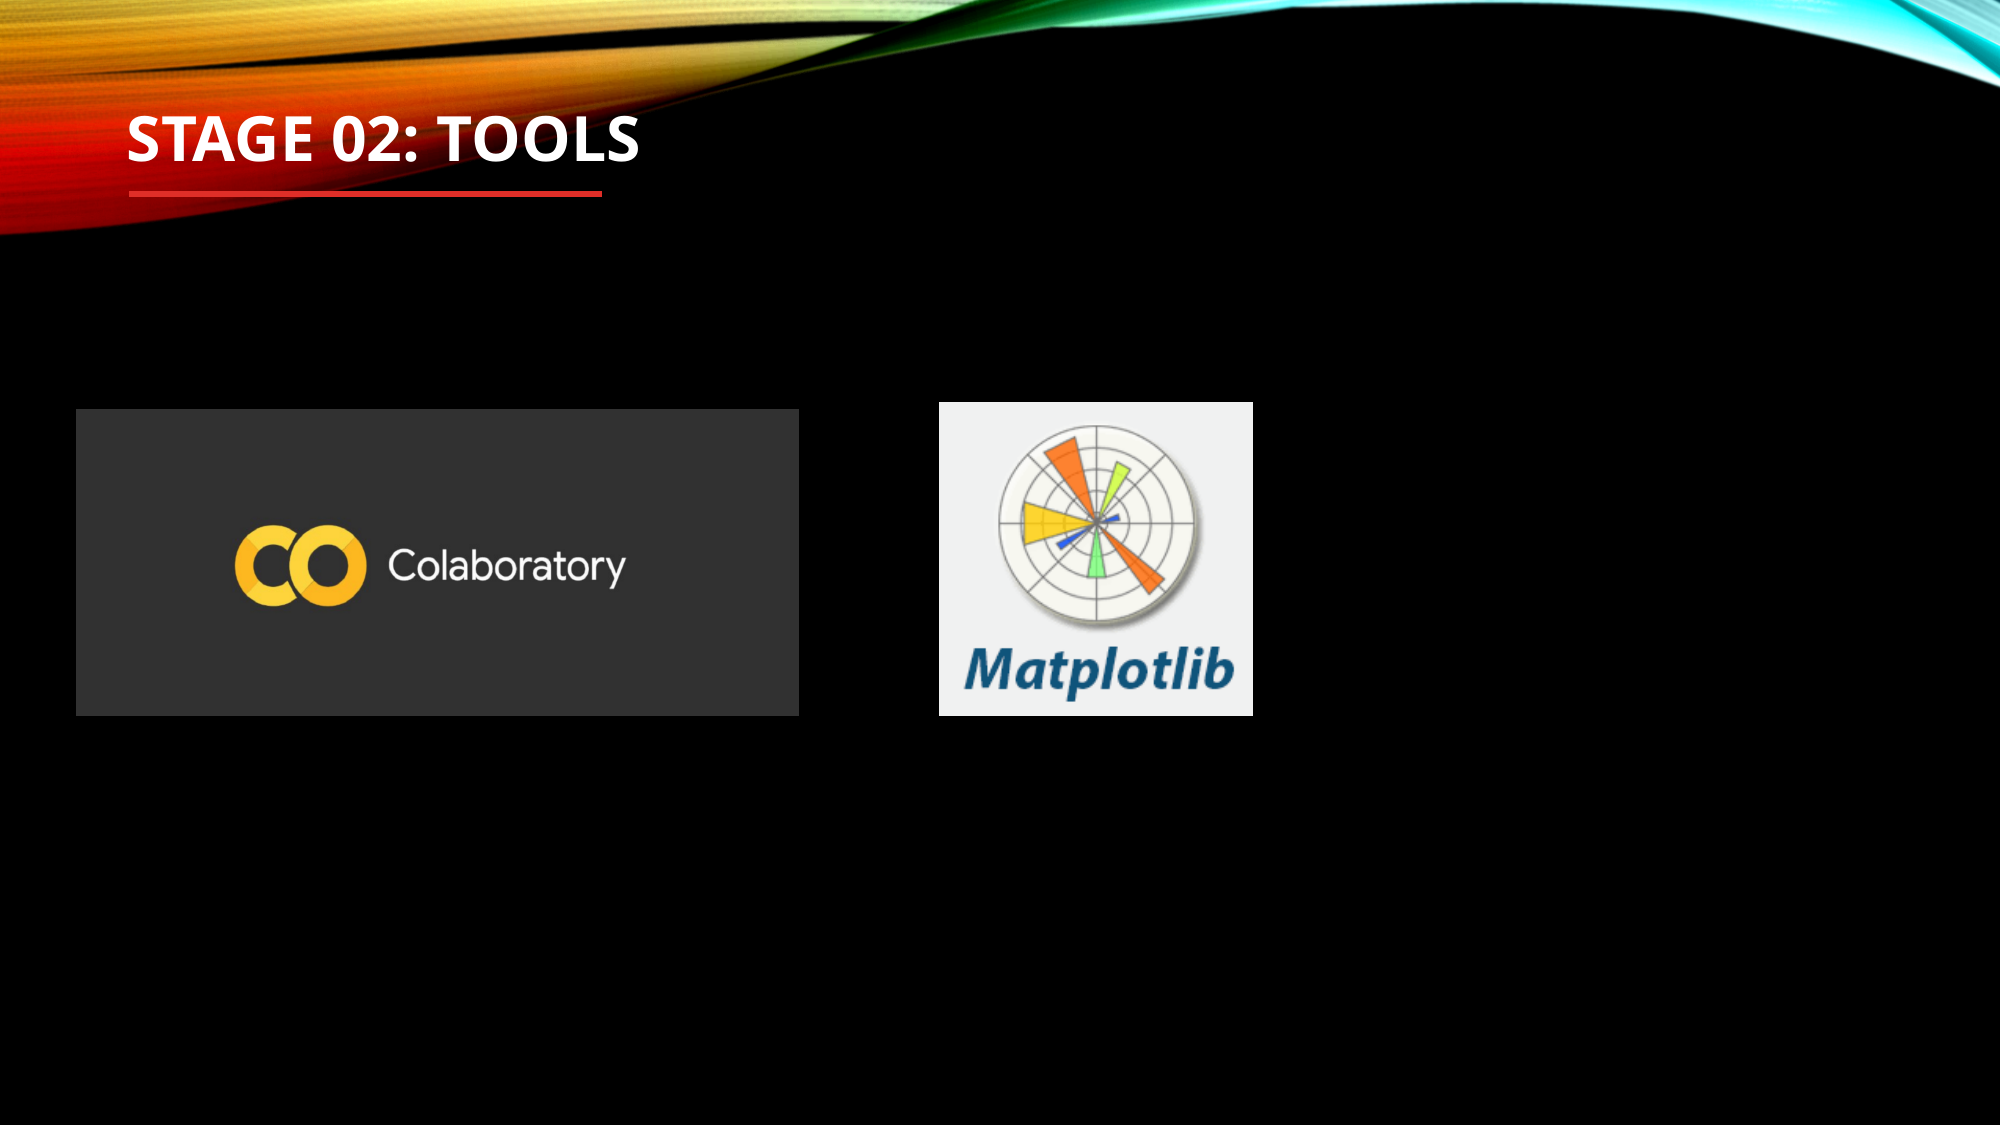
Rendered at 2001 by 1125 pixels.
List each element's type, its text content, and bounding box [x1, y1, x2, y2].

picture [0, 0, 2000, 237]
title STAGE 02: TOOLS [111, 32, 1869, 250]
picture [939, 402, 1253, 716]
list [76, 409, 799, 716]
